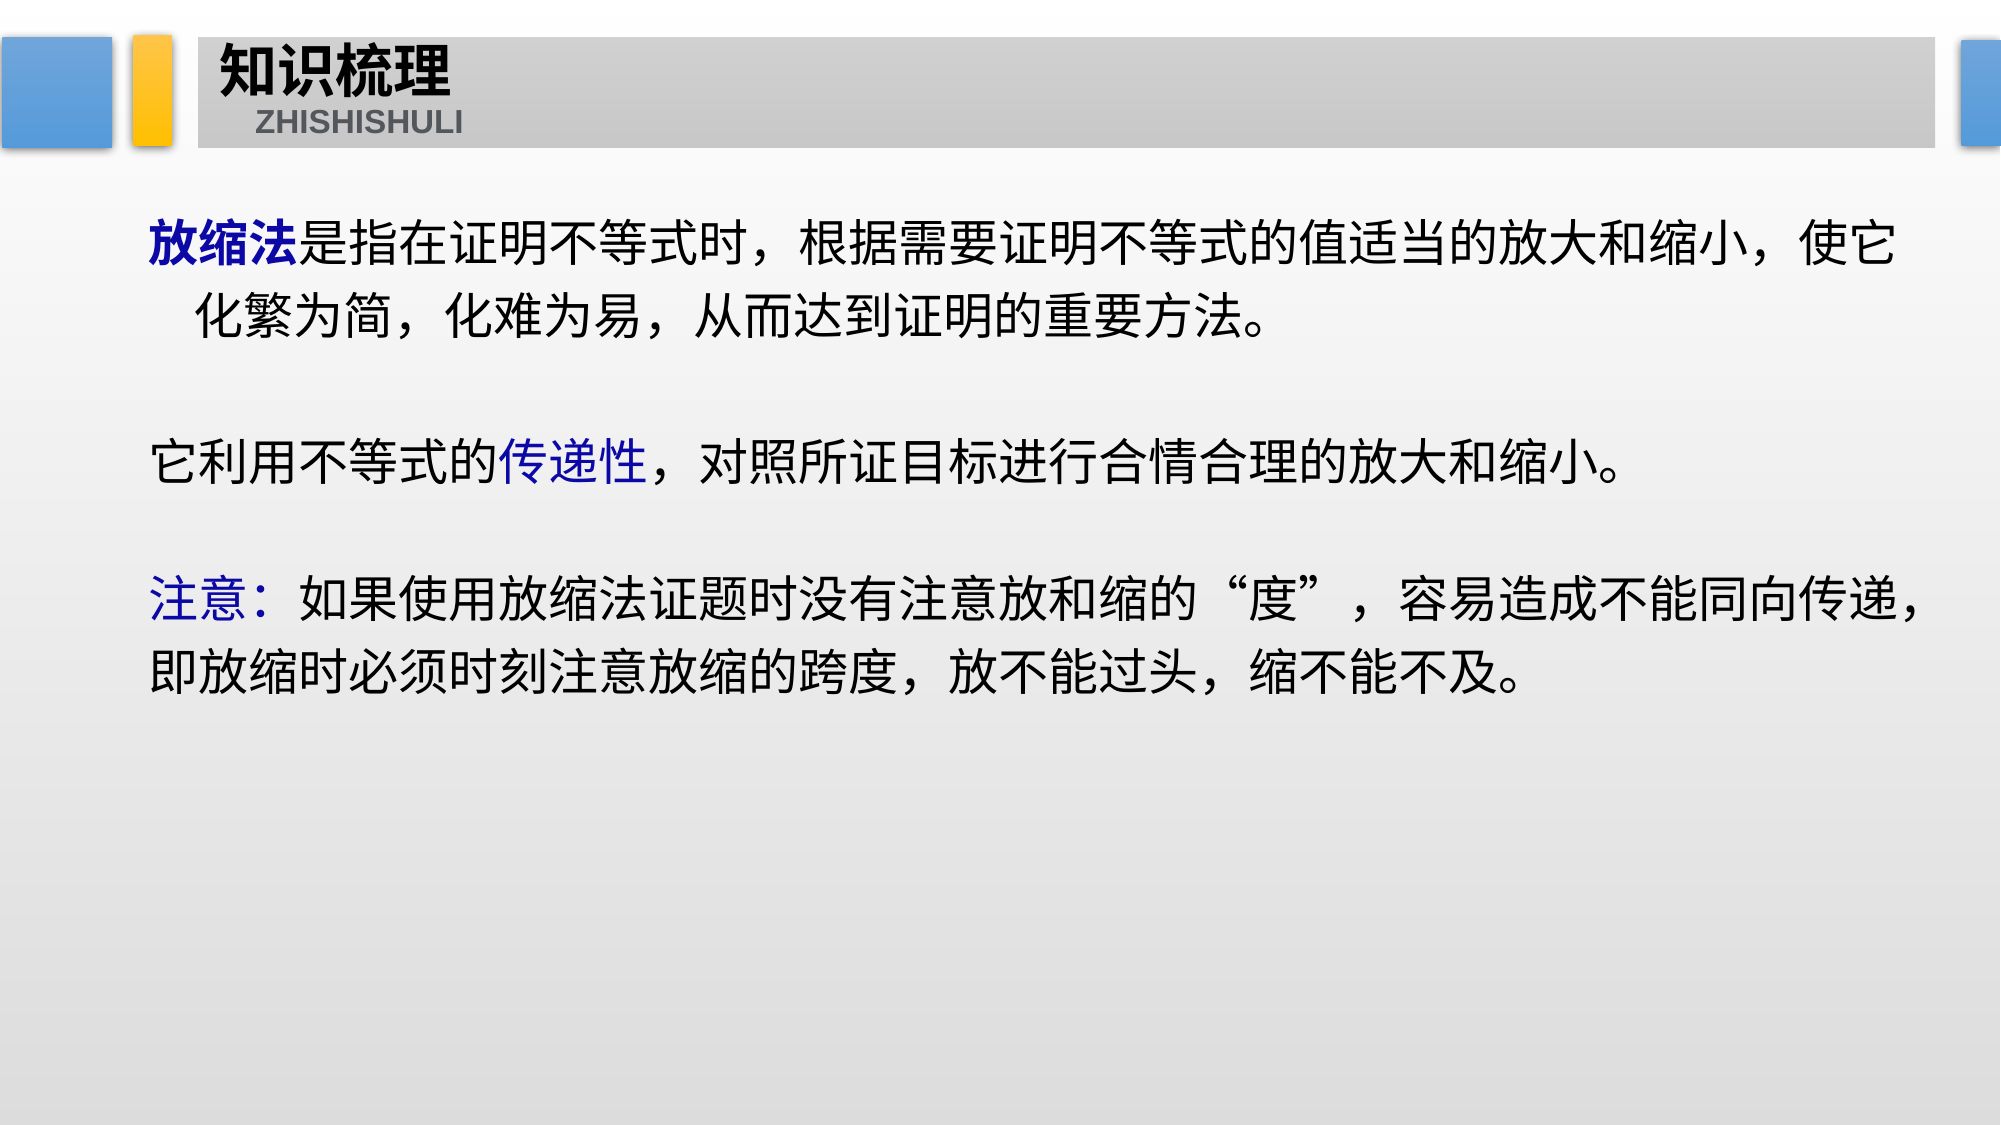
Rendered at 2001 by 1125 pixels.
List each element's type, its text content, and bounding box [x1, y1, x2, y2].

text_box 注意：如果使用放缩法证题时没有注意放和缩的“度”，容易造成不能同向传递，即放缩时必须时刻注意放缩的跨度，放不能过头，缩不能不及。 [133, 547, 1938, 709]
text_box [530, 37, 1936, 148]
text_box [1961, 40, 2000, 146]
text_box [2, 37, 113, 148]
text_box [198, 37, 240, 148]
text_box [133, 35, 172, 146]
text_box 知识梳理 [204, 26, 530, 112]
text_box ZHISHISHULI [240, 92, 747, 148]
text_box 放缩法是指在证明不等式时，根据需要证明不等式的值适当的放大和缩小，使它 化繁为简，化难为易，从而达到证明的重要方法。 它利用不等式的传递性，对照所证目标进行合情合理的放大和缩小。 [133, 191, 1936, 498]
